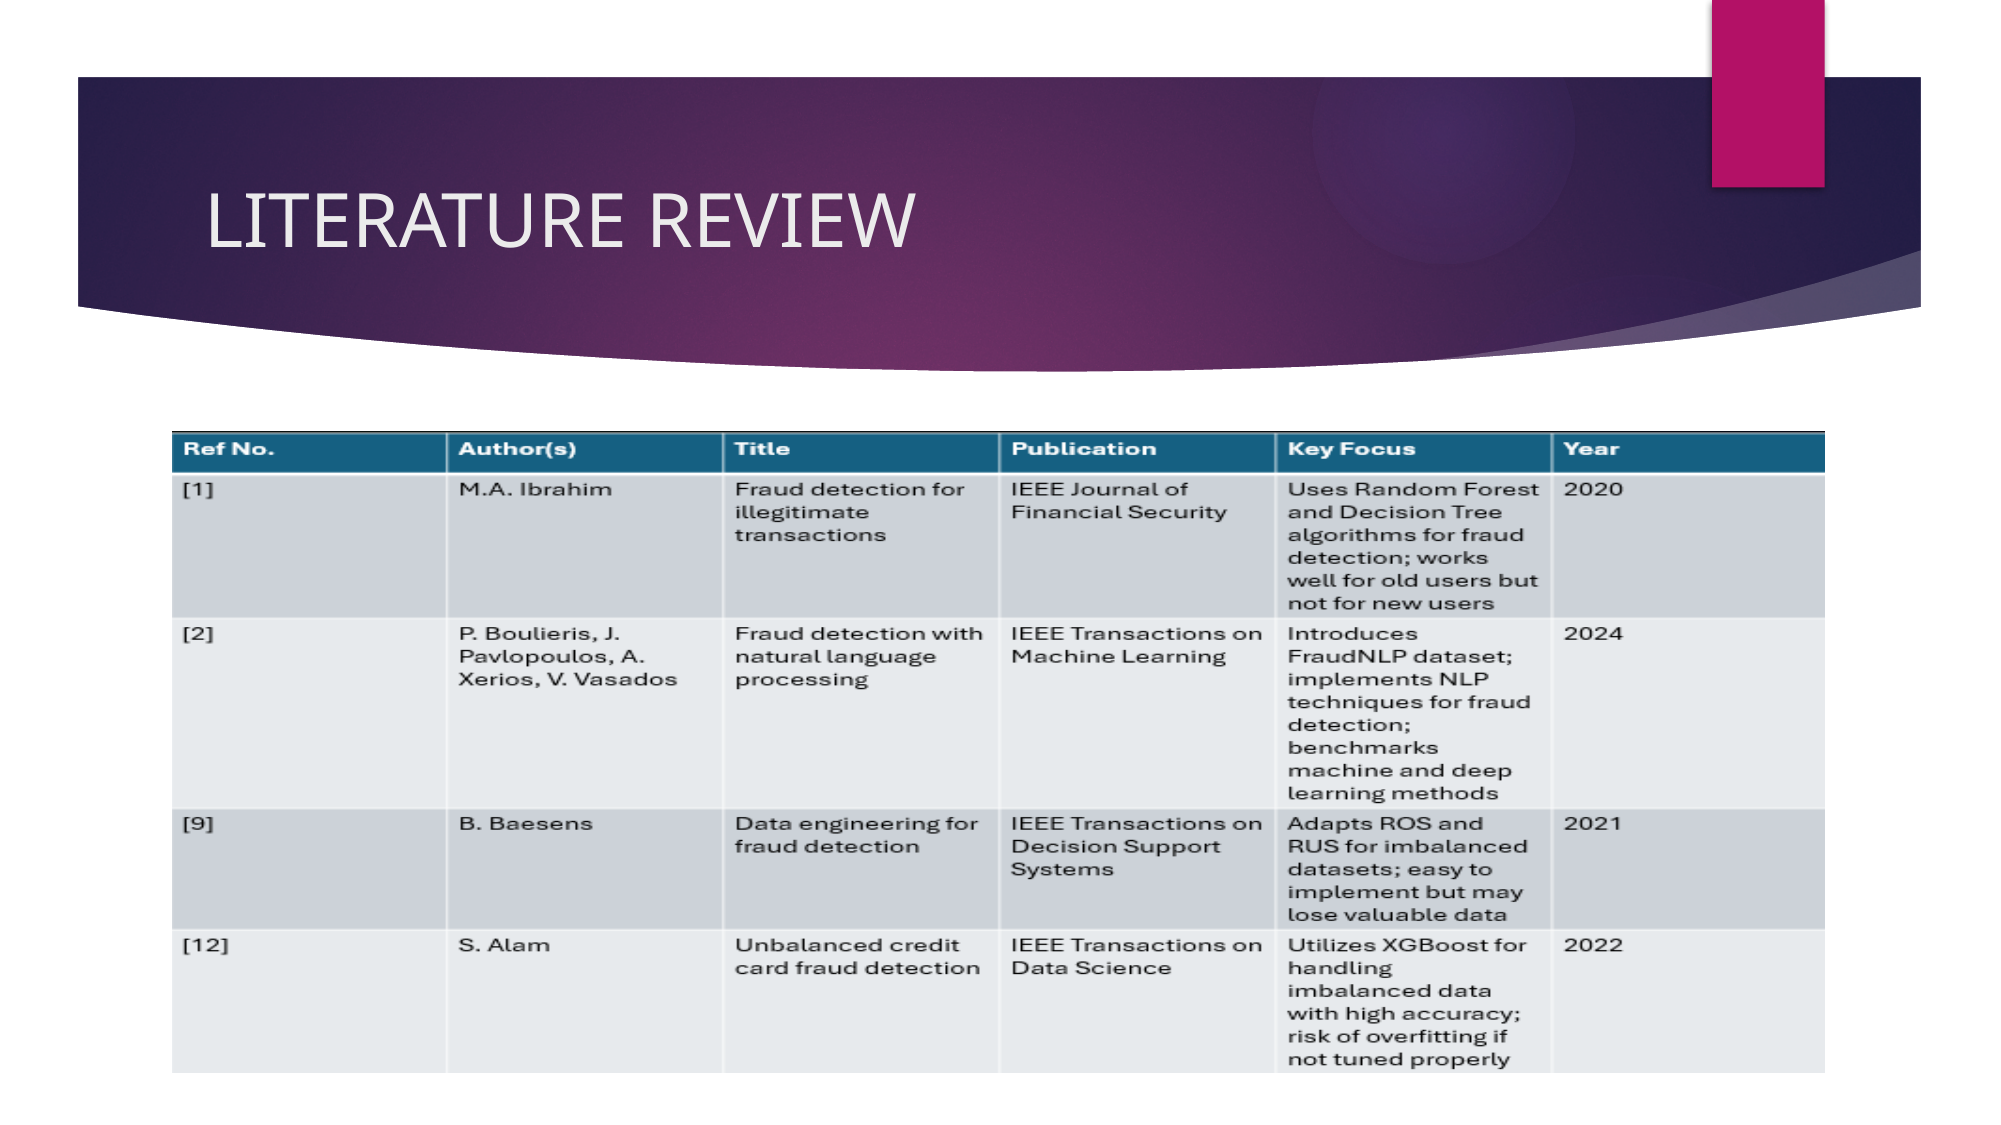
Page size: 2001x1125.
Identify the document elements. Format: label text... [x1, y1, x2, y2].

picture [172, 431, 1825, 1073]
title LITERATURE REVIEW [189, 159, 1627, 276]
